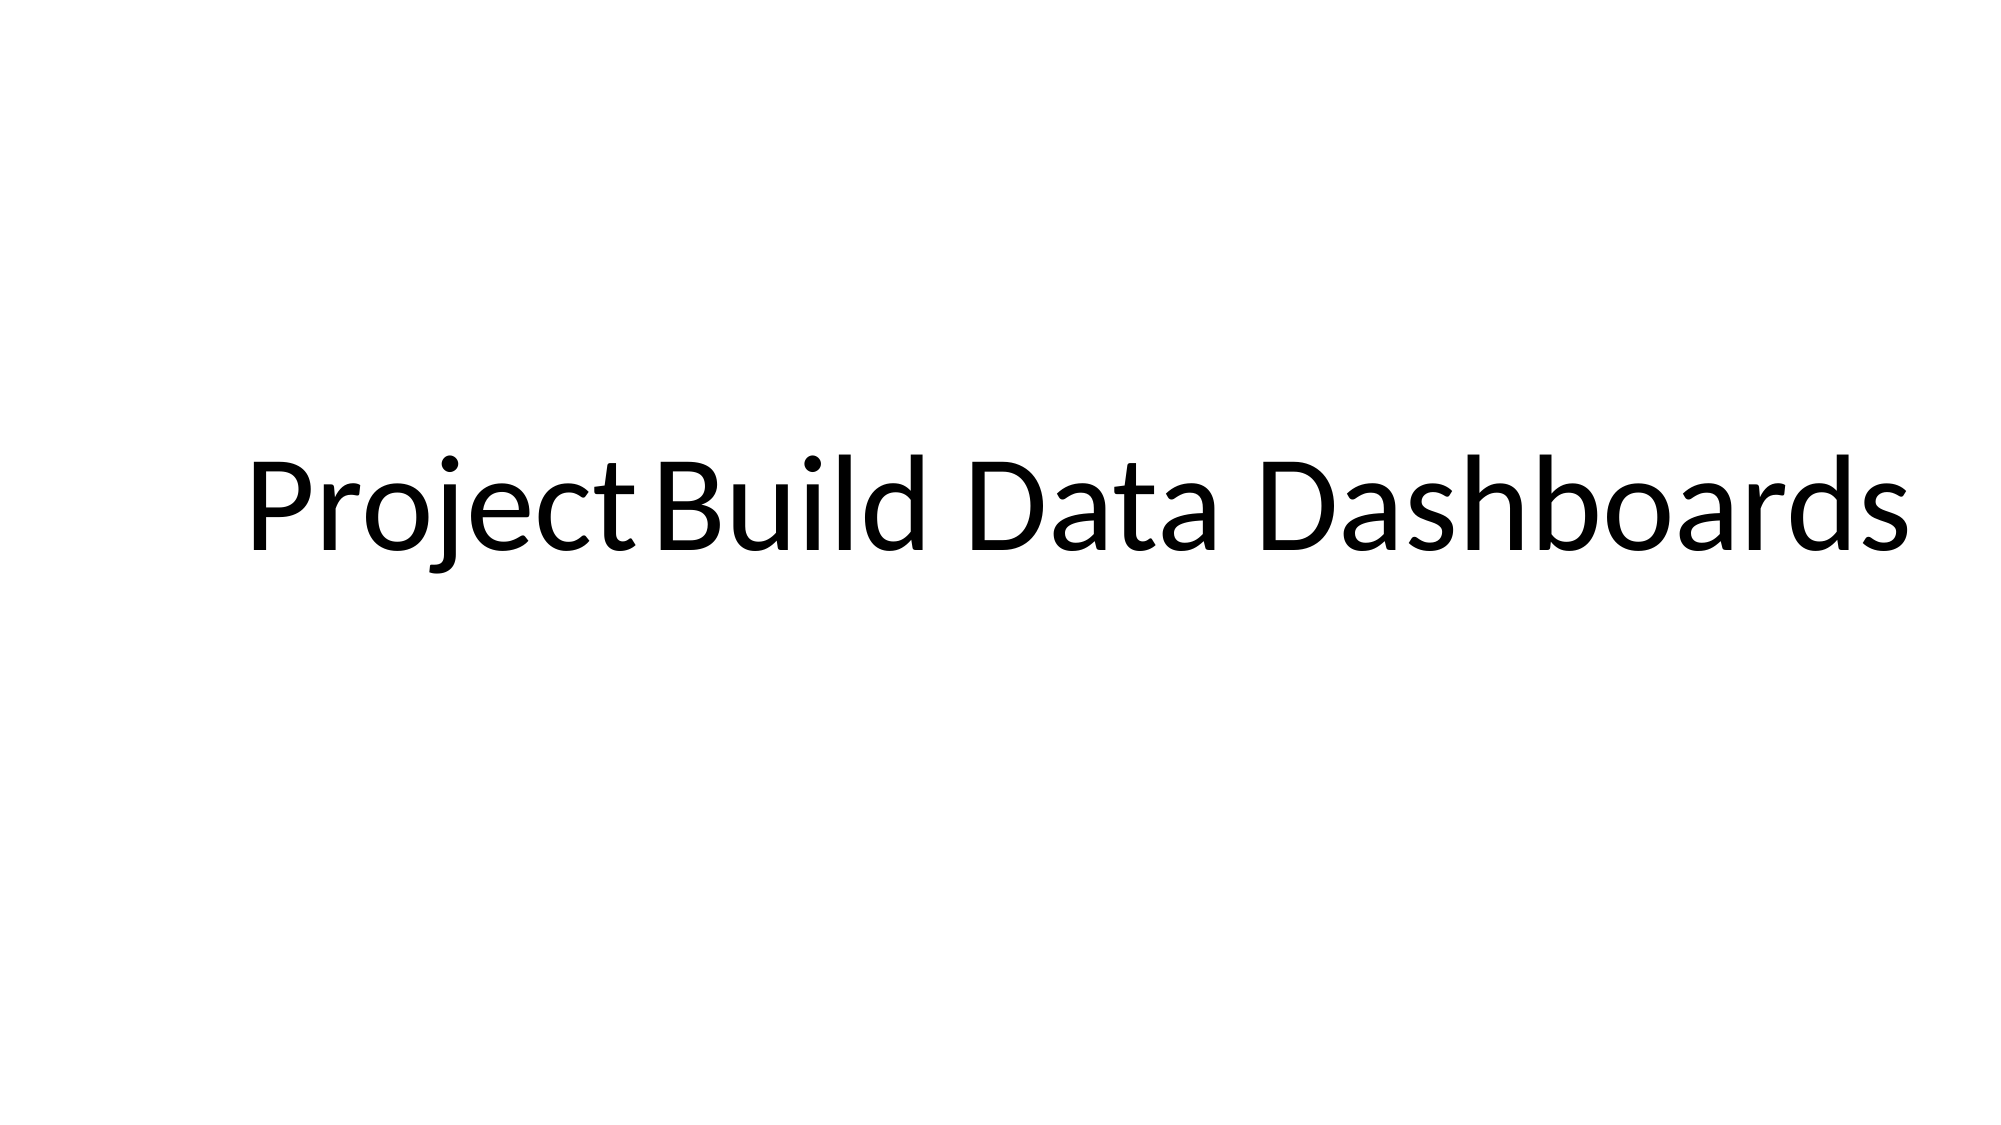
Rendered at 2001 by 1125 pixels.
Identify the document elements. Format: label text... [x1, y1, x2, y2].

text_box Project Build Data Dashboards [92, 385, 1928, 585]
